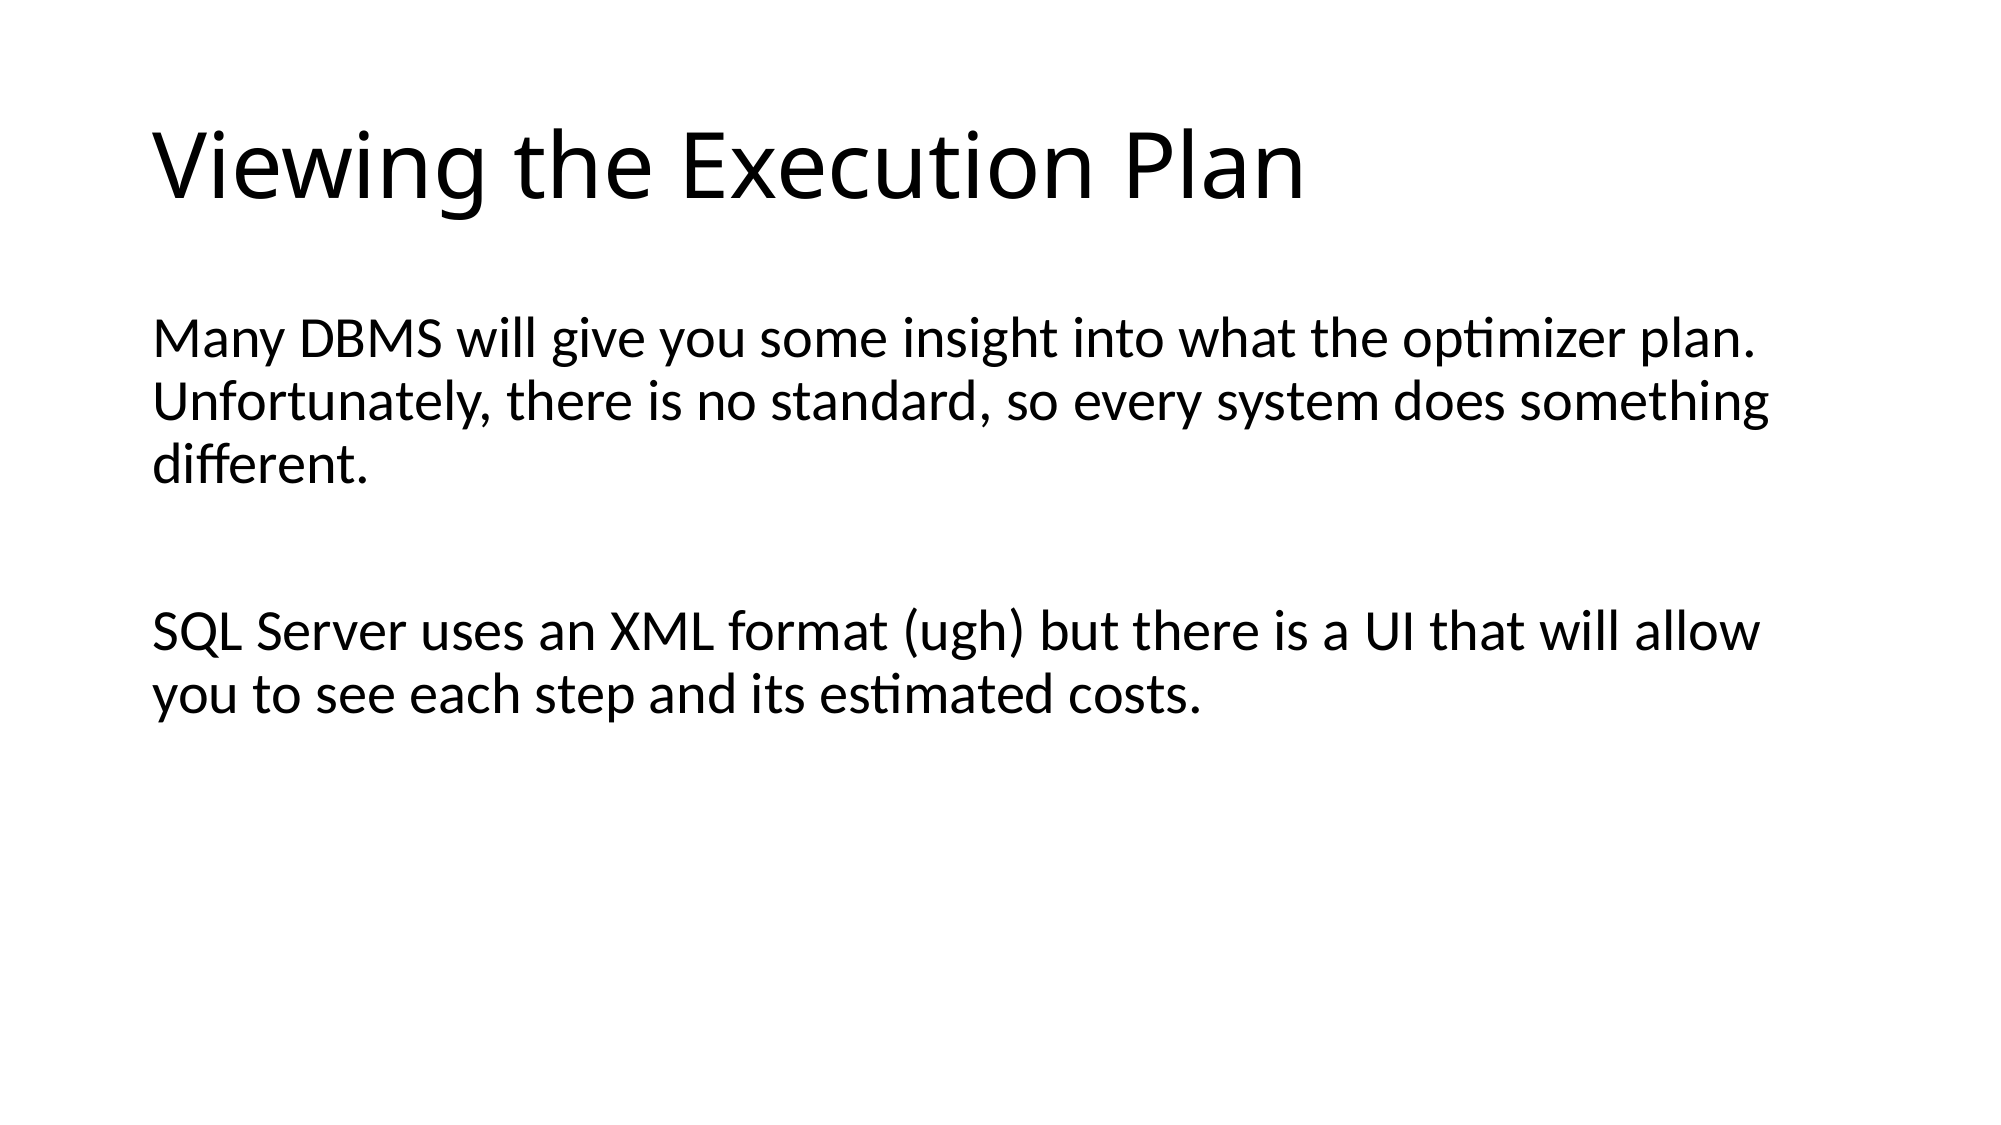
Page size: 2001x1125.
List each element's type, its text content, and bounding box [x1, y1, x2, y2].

list Many DBMS will give you some insight into what the optimizer plan. Unfortunately, there is no standard, so every system does something different. SQL Server uses an XML format (ugh) but there is a UI that will allow you to see each step and its estimated costs. [137, 299, 1863, 1014]
title Viewing the Execution Plan [137, 59, 1863, 278]
